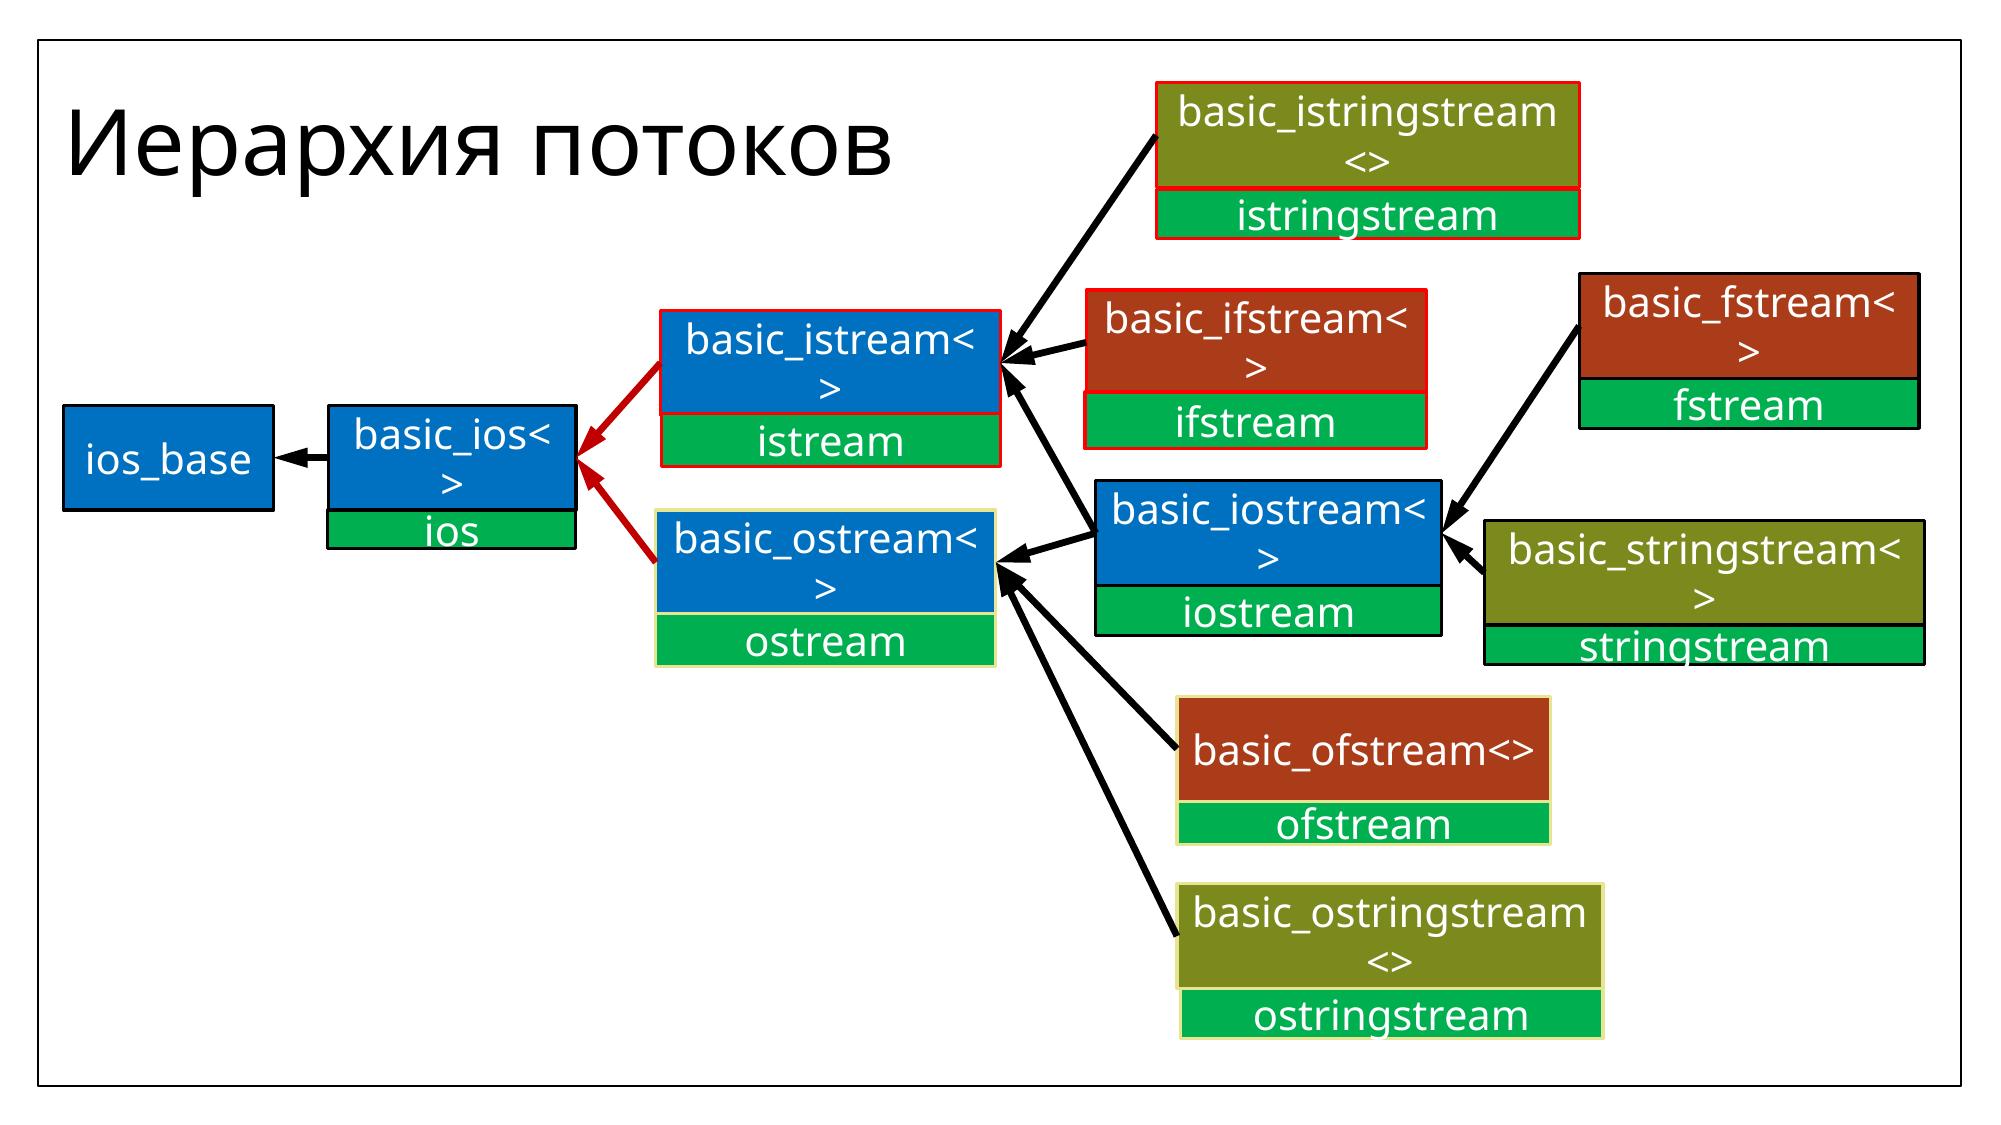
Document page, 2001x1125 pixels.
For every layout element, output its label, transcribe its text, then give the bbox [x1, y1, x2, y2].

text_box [1441, 325, 1580, 534]
text_box basic_ofstream<> [1182, 695, 1552, 800]
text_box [995, 562, 1178, 937]
text_box ios [326, 508, 569, 550]
text_box ios_base [62, 404, 275, 512]
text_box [575, 457, 657, 563]
text_box iostream [1182, 584, 1443, 637]
text_box basic_istringstream<> [1155, 81, 1581, 188]
text_box basic_istream<> [659, 309, 994, 412]
title Иерархия потоков [48, 34, 1669, 258]
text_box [1000, 134, 1157, 364]
text_box istringstream [1163, 188, 1581, 240]
text_box basic_stringstream<> [1483, 519, 1926, 623]
text_box ostringstream [1179, 987, 1605, 1040]
text_box fstream [1585, 377, 1921, 430]
text_box basic_iostream<> [1101, 479, 1443, 584]
text_box basic_ios<> [327, 404, 569, 508]
text_box ofstream [1182, 800, 1552, 846]
text_box basic_ostream<> [654, 508, 994, 612]
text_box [1000, 372, 1097, 534]
text_box ostream [654, 612, 988, 668]
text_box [575, 362, 661, 458]
text_box stringstream [1483, 623, 1926, 666]
text_box basic_fstream<> [1578, 272, 1921, 377]
text_box basic_ostringstream<> [1175, 882, 1605, 990]
text_box ifstream [1101, 390, 1428, 450]
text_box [1441, 532, 1485, 573]
text_box istream [661, 412, 994, 468]
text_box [995, 537, 1097, 560]
text_box basic_ifstream<> [1101, 288, 1428, 390]
